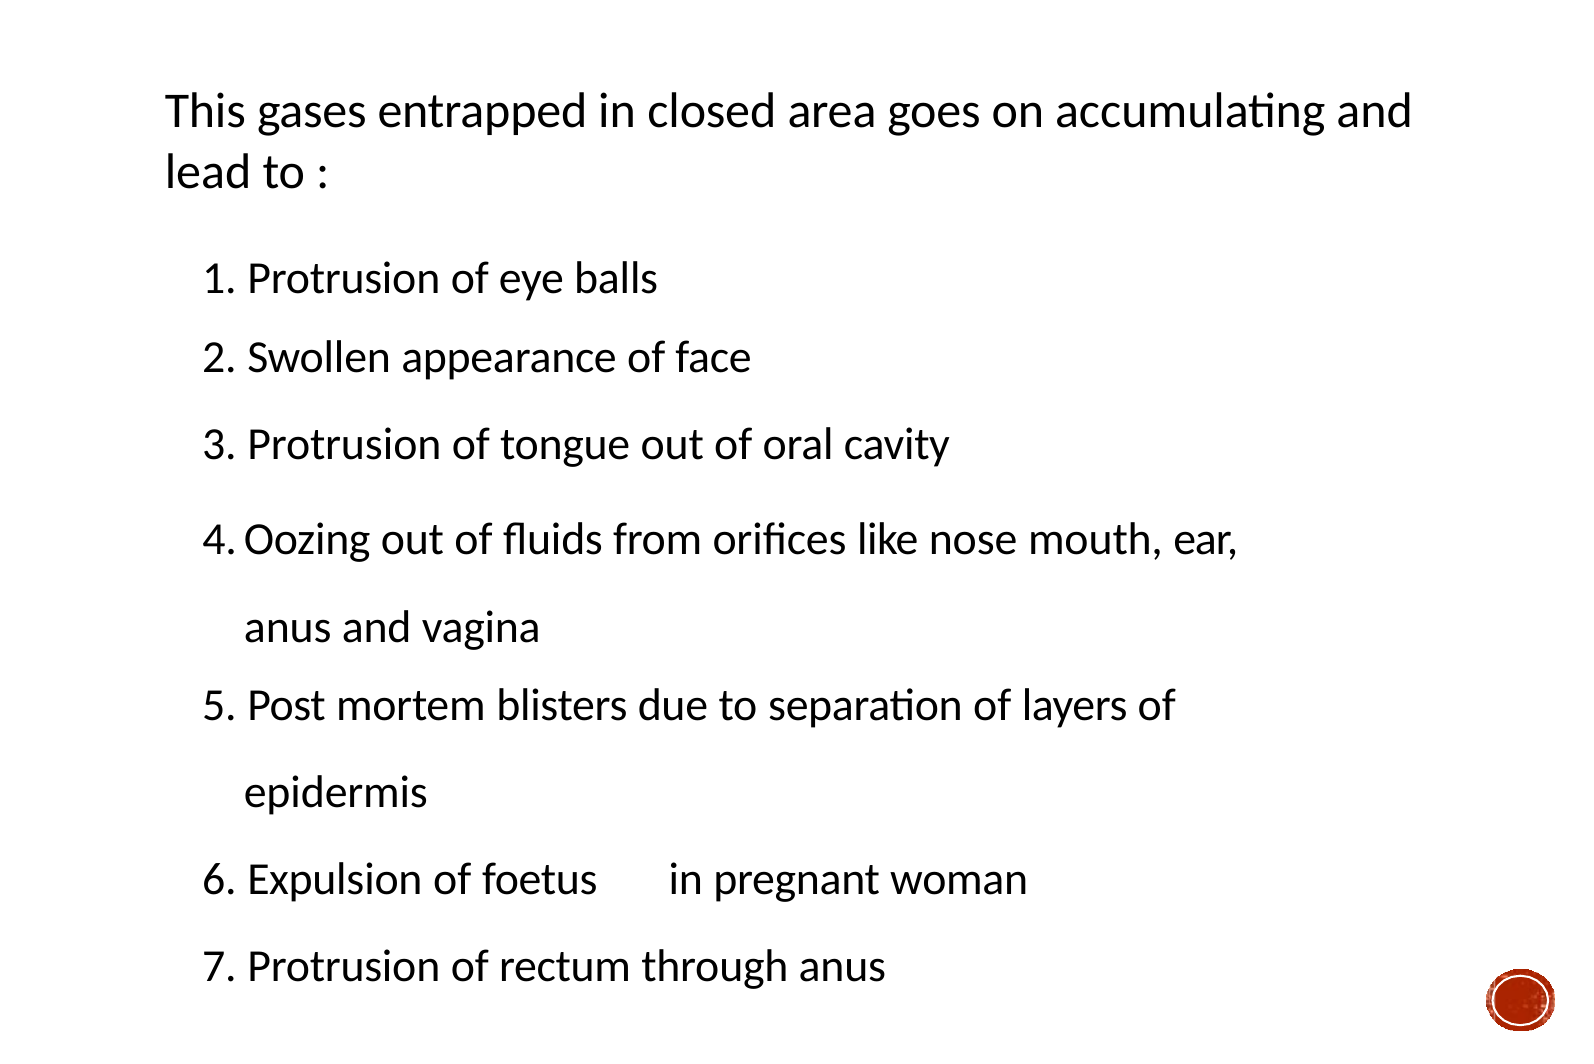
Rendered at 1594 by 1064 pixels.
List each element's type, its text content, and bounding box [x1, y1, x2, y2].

title This gases entrapped in closed area goes on accumulating and lead to : [134, 30, 1460, 255]
text_box Protrusion of eye balls Swollen appearance of face Protrusion of tongue out of oral cavity Oozing out of fluids from orifices like nose mouth, ear, anus and vagina Post mortem blisters due to separation of layers of epidermis Expulsion of foetus in pregnant woman Protrusion of rectum through anus [200, 221, 1255, 991]
picture [1486, 969, 1555, 1031]
